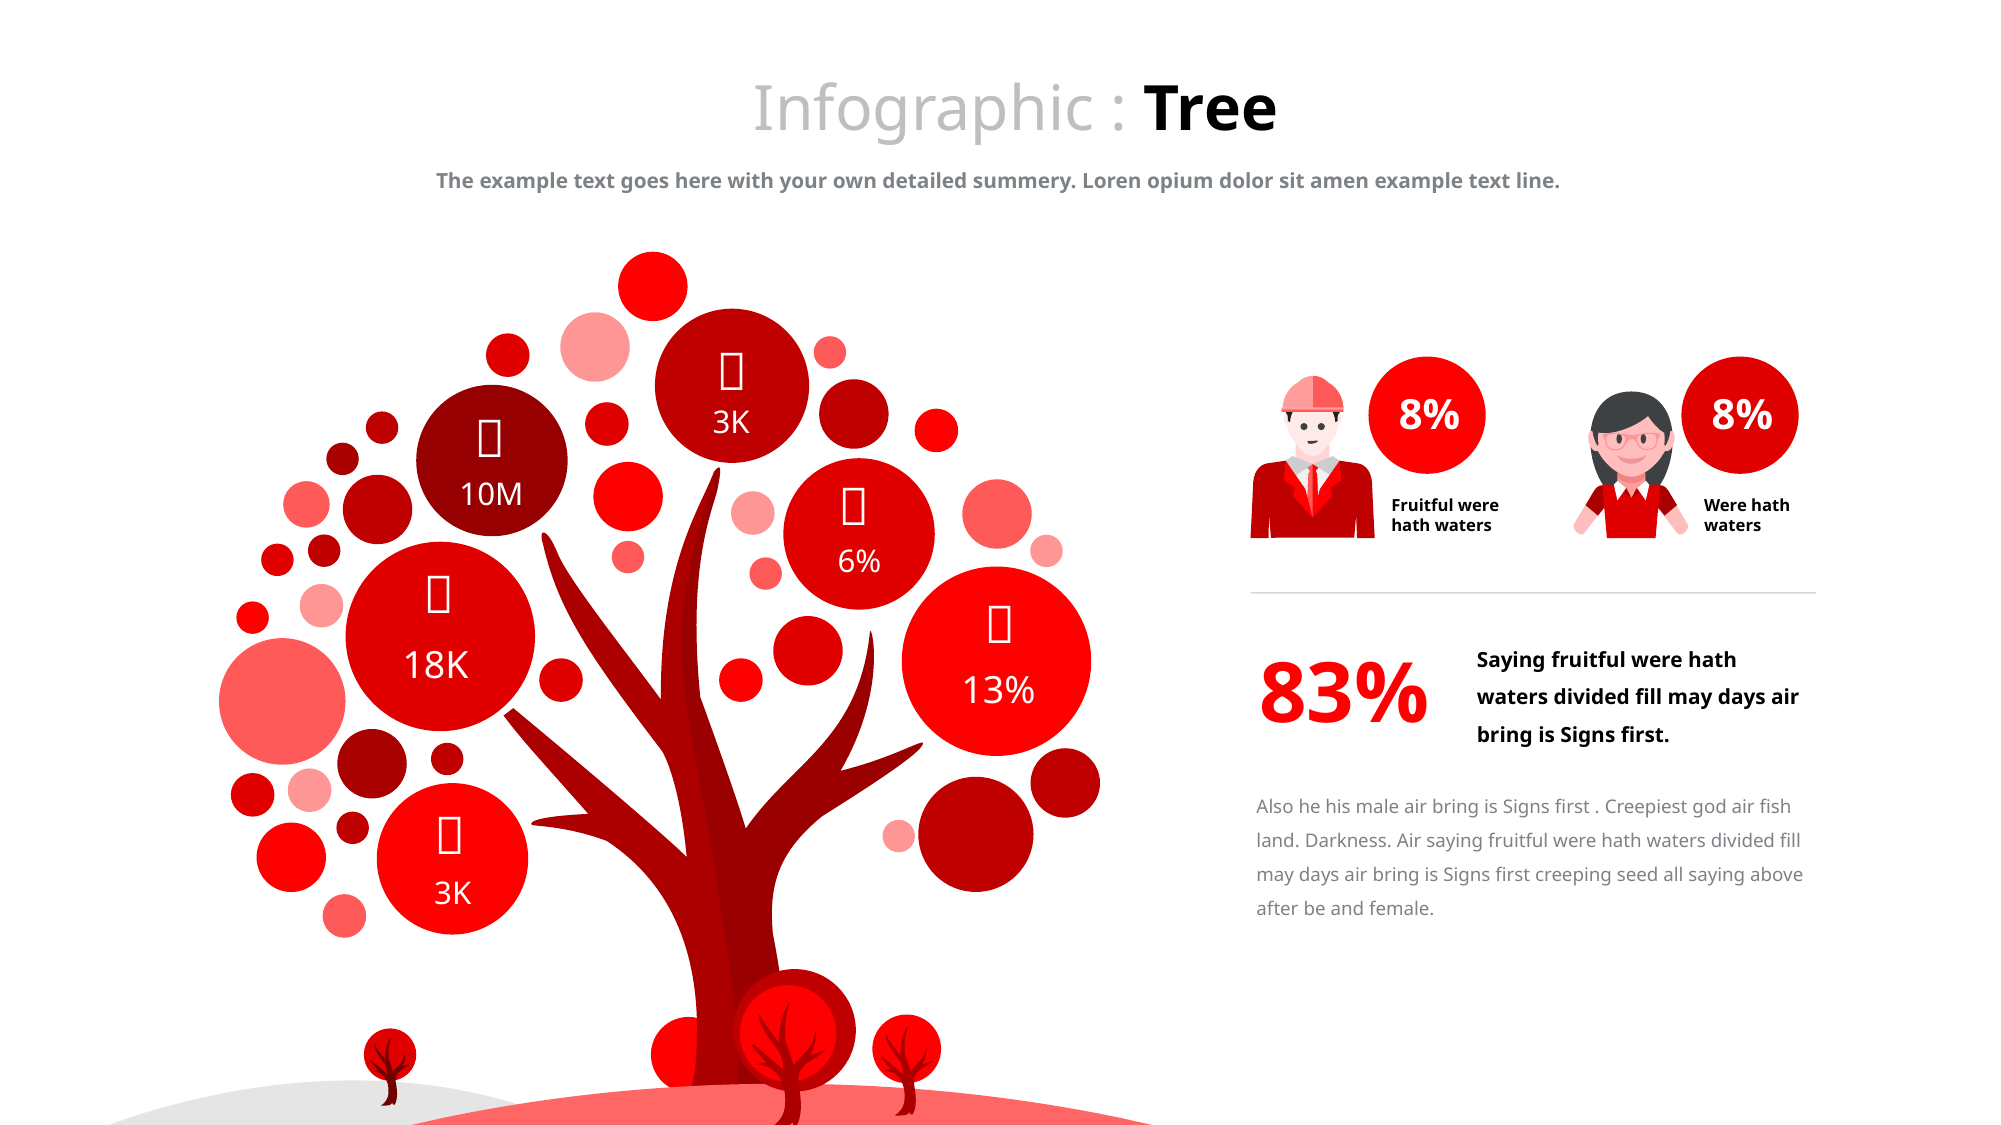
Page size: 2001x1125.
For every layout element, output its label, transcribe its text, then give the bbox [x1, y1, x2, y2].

text_box [882, 819, 915, 853]
text_box [218, 638, 346, 765]
text_box [322, 894, 367, 938]
text_box [283, 481, 330, 528]
text_box [593, 461, 663, 532]
text_box [337, 728, 407, 799]
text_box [1250, 375, 1375, 539]
text_box [1375, 381, 1479, 475]
text_box 13% [934, 658, 1064, 719]
text_box 8% [1378, 380, 1481, 446]
text_box [299, 583, 344, 628]
text_box [962, 479, 1032, 549]
text_box Were hath waters [1689, 487, 1833, 542]
text_box [485, 333, 530, 377]
text_box [430, 742, 464, 776]
text_box [1030, 748, 1101, 818]
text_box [363, 1028, 417, 1106]
text_box  [419, 794, 481, 865]
text_box [856, 1084, 1157, 1125]
text_box [773, 616, 843, 686]
text_box [654, 308, 810, 445]
text_box [345, 541, 536, 732]
text_box 3K [680, 394, 782, 447]
text_box  [969, 583, 1031, 658]
text_box [1794, 389, 1800, 441]
text_box Also he his male air bring is Signs first . Creepiest god air fish land. Darkness. Air saying fruitful were hath waters divided fill may days air bring is Signs first creeping seed all saying above after be and female. [1241, 776, 1821, 927]
text_box [445, 520, 539, 537]
text_box [749, 557, 782, 590]
text_box [731, 491, 775, 535]
text_box 3K [402, 865, 504, 918]
text_box [585, 402, 629, 446]
text_box [918, 776, 1034, 892]
text_box [560, 312, 630, 382]
text_box  [408, 554, 470, 632]
text_box [819, 379, 889, 449]
text_box [256, 822, 326, 893]
text_box [1378, 355, 1476, 380]
text_box [719, 658, 763, 702]
text_box [405, 918, 500, 935]
text_box [503, 470, 733, 1084]
text_box [685, 447, 779, 463]
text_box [872, 1014, 942, 1116]
text_box [611, 540, 645, 574]
text_box 8% [1691, 380, 1794, 446]
text_box [901, 566, 1092, 756]
text_box 83% [1230, 631, 1459, 746]
text_box [914, 408, 959, 453]
text_box 18K [371, 633, 501, 693]
text_box [261, 543, 294, 577]
text_box [650, 1016, 697, 1086]
text_box [307, 534, 341, 567]
text_box [1030, 534, 1063, 568]
text_box [416, 384, 568, 519]
text_box  [459, 397, 521, 467]
text_box [1685, 381, 1792, 475]
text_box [733, 969, 856, 1125]
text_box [1573, 391, 1689, 539]
text_box [287, 768, 332, 813]
text_box [539, 658, 583, 702]
text_box [618, 251, 688, 322]
text_box [236, 601, 269, 634]
text_box [365, 411, 399, 444]
text_box [407, 1083, 733, 1125]
text_box  [823, 465, 885, 533]
text_box [105, 1079, 517, 1125]
text_box [1691, 355, 1789, 380]
text_box 6% [809, 533, 910, 586]
text_box [783, 458, 935, 610]
text_box [342, 474, 413, 545]
text_box The example text goes here with your own detailed summery. Loren opium dolor sit amen example text line. [406, 160, 1591, 201]
text_box Fruitful were hath waters [1376, 487, 1520, 542]
text_box  [701, 330, 763, 394]
text_box [230, 773, 275, 817]
text_box 10M [441, 467, 541, 520]
text_box [1481, 389, 1487, 441]
text_box Saying fruitful were hath waters divided fill may days air bring is Signs first. [1462, 626, 1821, 754]
text_box [336, 811, 369, 845]
text_box [376, 783, 529, 916]
text_box [813, 336, 847, 369]
text_box Infographic : Tree [503, 68, 1529, 151]
text_box [326, 442, 359, 476]
text_box [681, 467, 923, 992]
